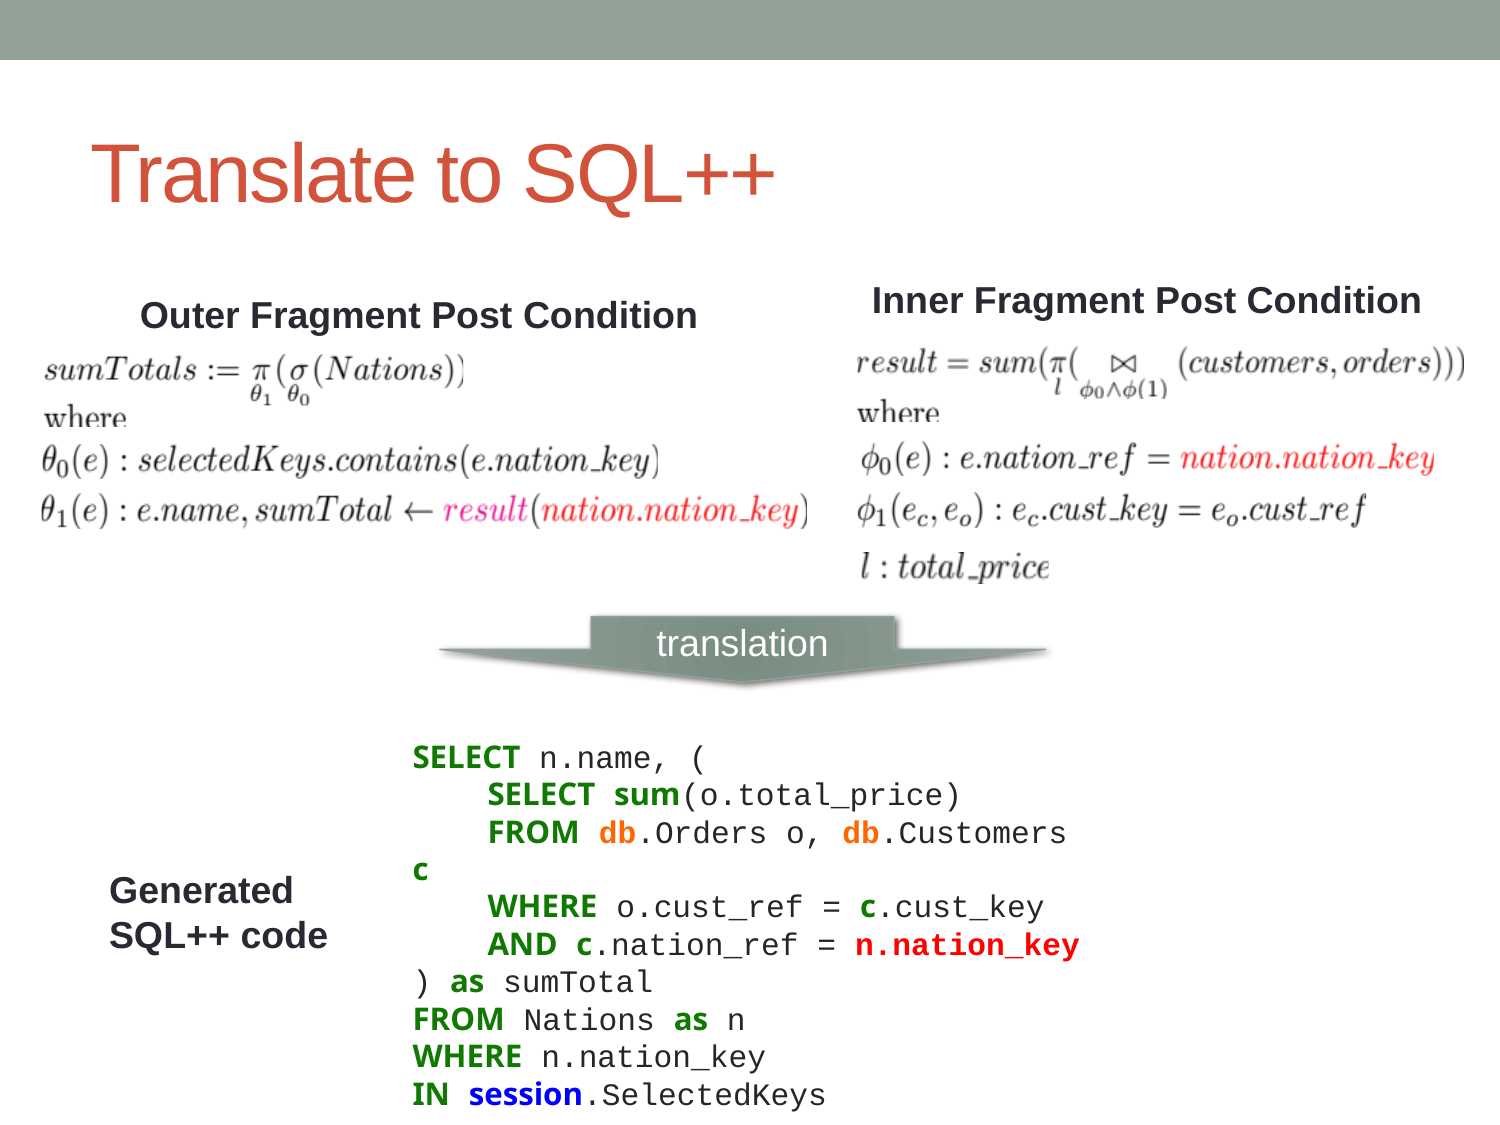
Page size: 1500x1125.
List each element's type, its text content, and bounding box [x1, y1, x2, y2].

text_box SELECT n.name, ( SELECT sum(o.total_price) FROM db.Orders o, db.Customers c WHERE o.cust_ref = c.cust_key AND c.nation_ref = n.nation_key ) as sumTotal FROM Nations as n WHERE n.nation_key IN session.SelectedKeys [397, 729, 1112, 1119]
text_box Generated SQL++ code [94, 858, 362, 963]
title Translate to SQL++ [75, 87, 1425, 250]
text_box Inner Fragment Post Condition [830, 268, 1464, 328]
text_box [857, 345, 1465, 584]
text_box translation [439, 615, 1047, 683]
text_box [41, 283, 808, 529]
